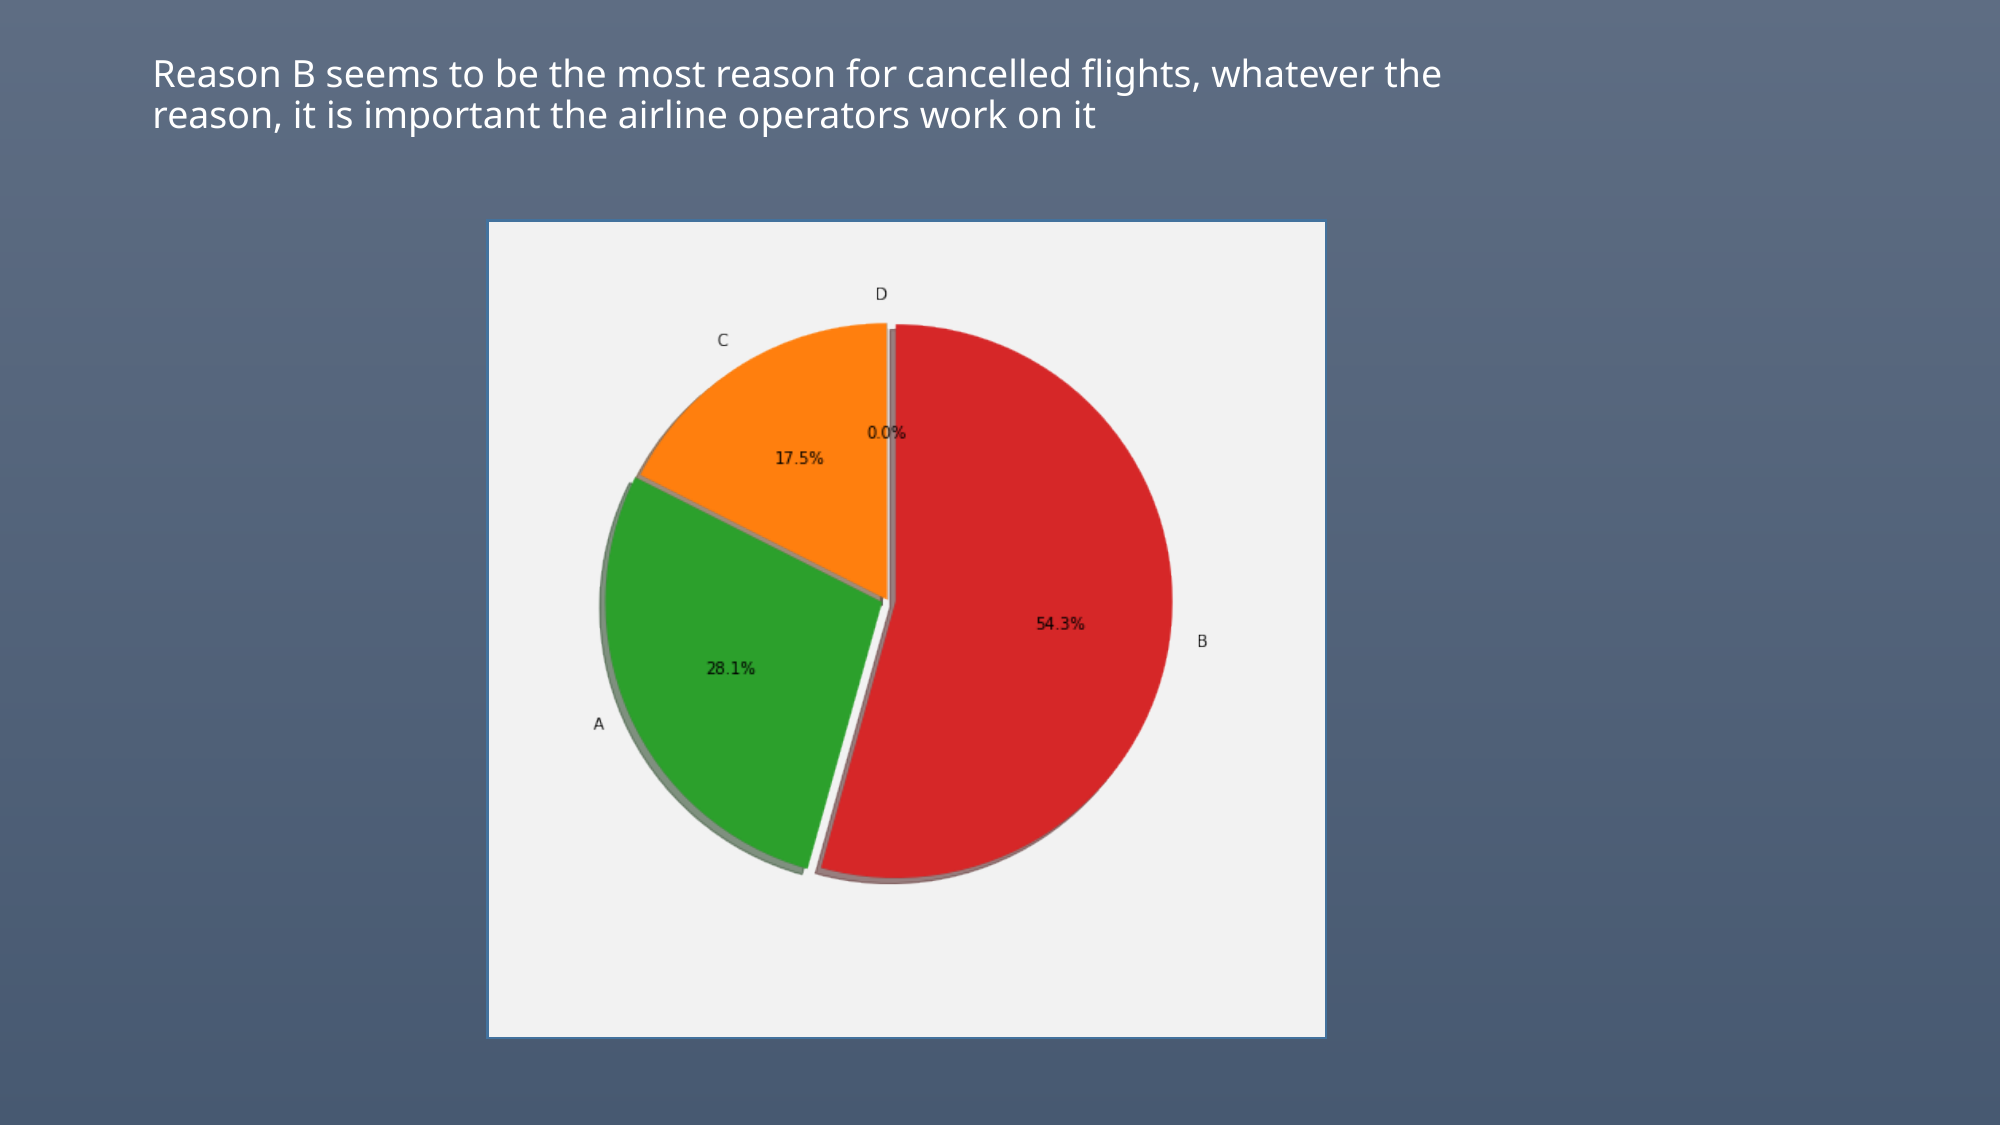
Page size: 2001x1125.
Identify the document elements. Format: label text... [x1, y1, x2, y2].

text_box [486, 219, 1327, 1039]
title Reason B seems to be the most reason for cancelled flights, whatever the reason, it is important the airline operators work on it [137, 59, 1599, 132]
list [530, 243, 1245, 958]
